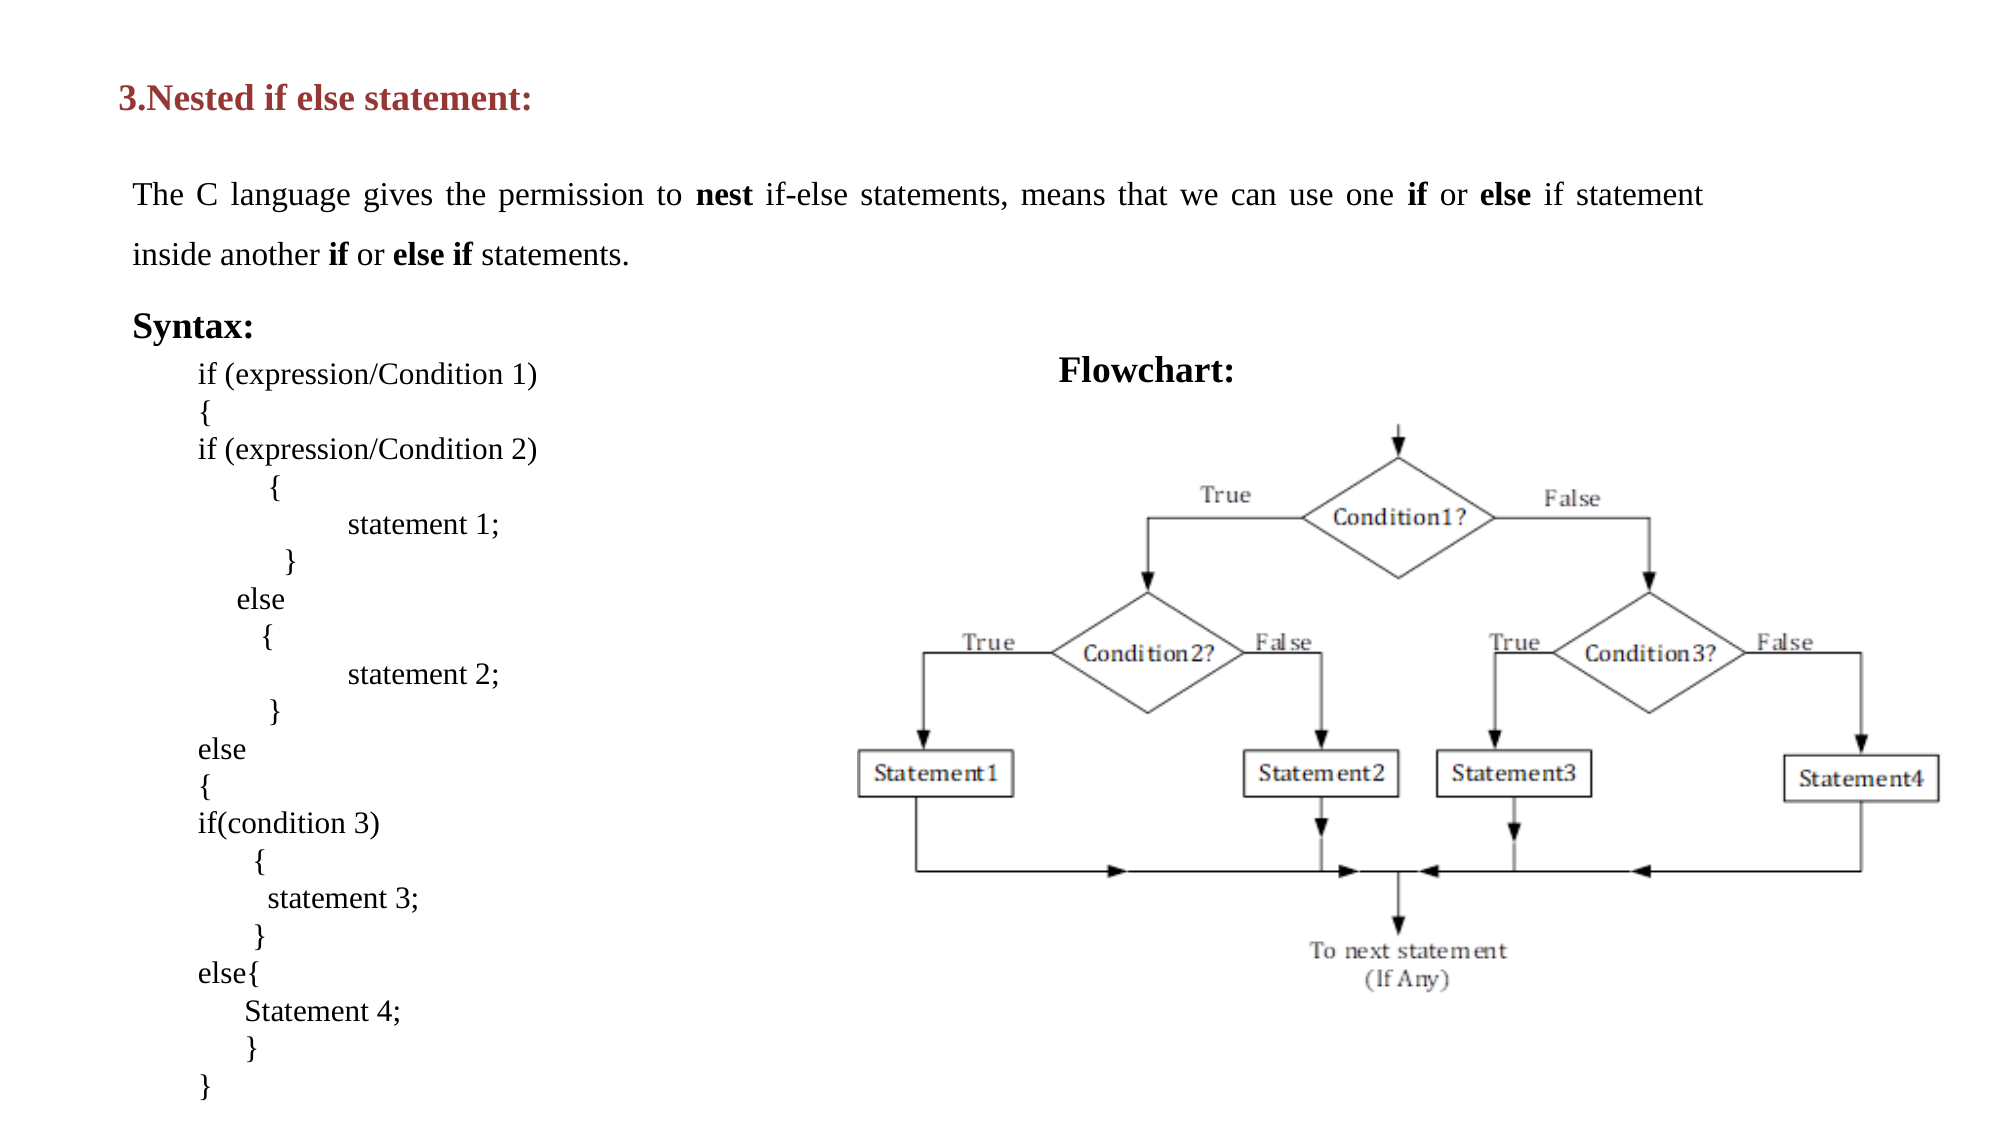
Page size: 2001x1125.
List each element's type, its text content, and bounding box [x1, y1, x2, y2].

picture [856, 402, 1945, 998]
text_box 3.Nested if else statement: [103, 65, 570, 125]
text_box if (expression/Condition 1) { if (expression/Condition 2) { statement 1; } else { statement 2; } else { if(condition 3) { statement 3; } else{ Statement 4; } } [183, 346, 636, 1110]
text_box Syntax: [117, 293, 320, 354]
text_box Flowchart: [1043, 337, 1349, 398]
text_box The C language gives the permission to nest if-else statements, means that we can use one if or else if statement inside another if or else if statements. [117, 145, 1719, 280]
